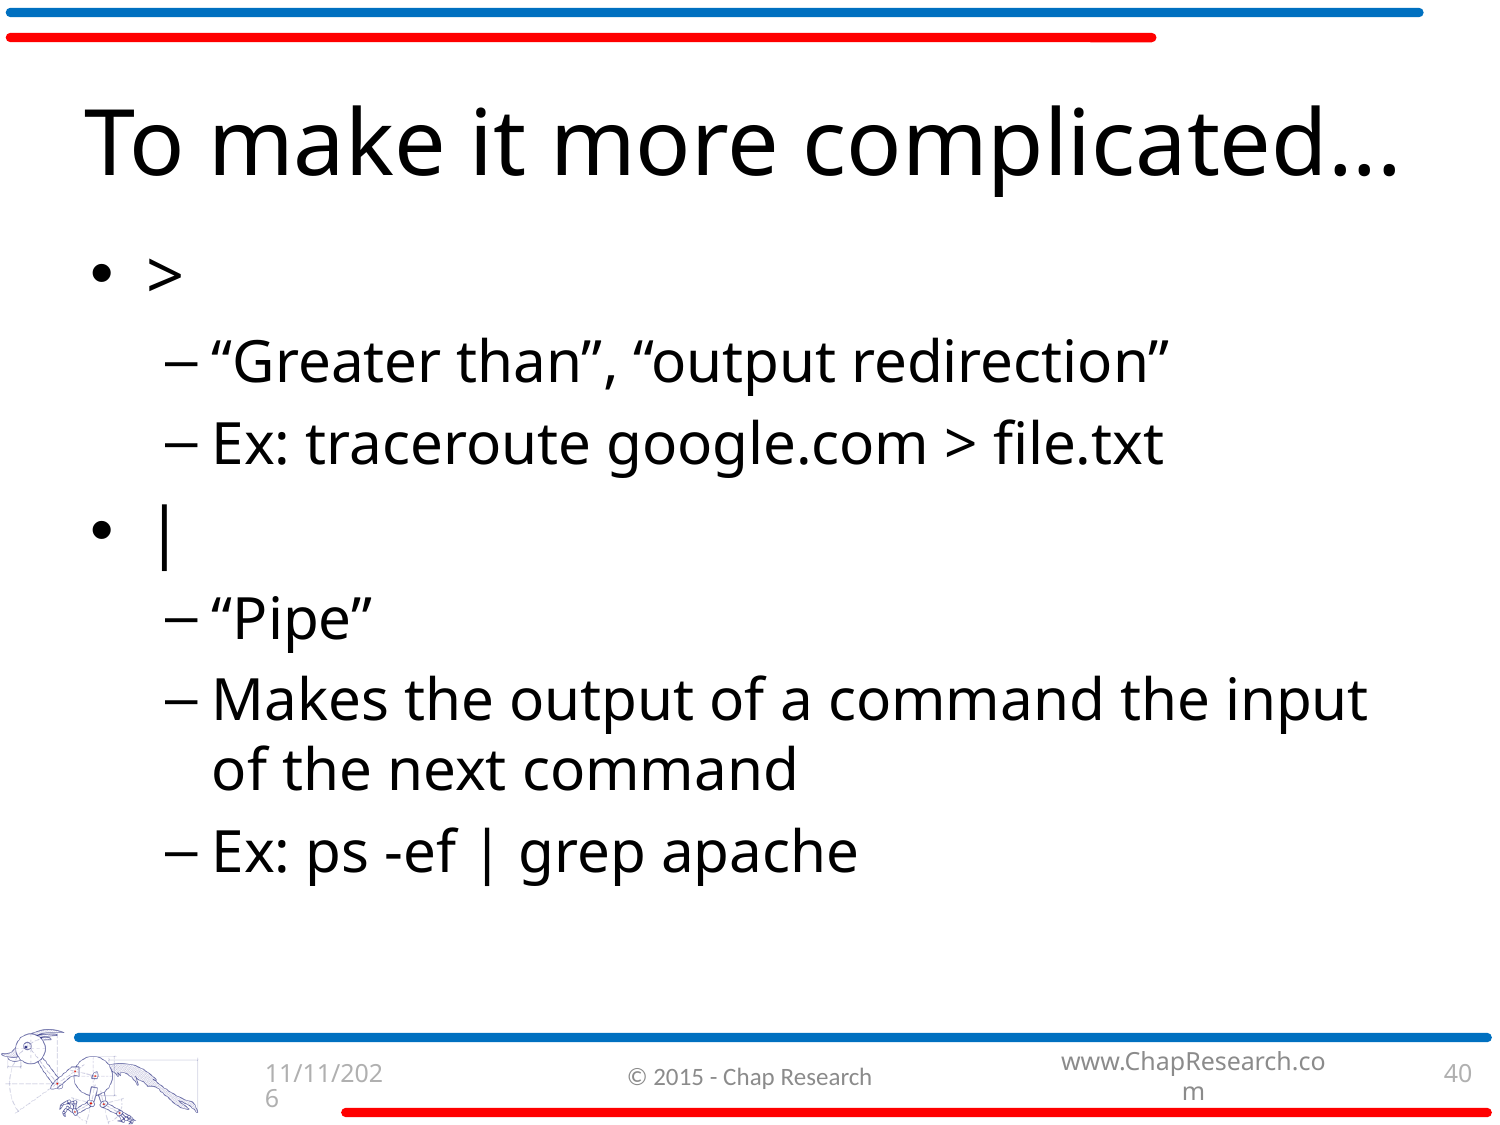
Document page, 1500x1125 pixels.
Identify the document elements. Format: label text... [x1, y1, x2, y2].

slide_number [249, 1045, 400, 1105]
list > “Greater than”, “output redirection” Ex: traceroute google.com > file.txt | “Pipe” Makes the output of a command the input of the next command Ex: ps -ef | grep apache [74, 224, 1426, 1026]
slide_number 40 [1412, 1045, 1488, 1105]
footer © 2015 - Chap Research [512, 1045, 988, 1105]
picture [0, 1024, 199, 1125]
title To make it more complicated... [24, 44, 1463, 233]
